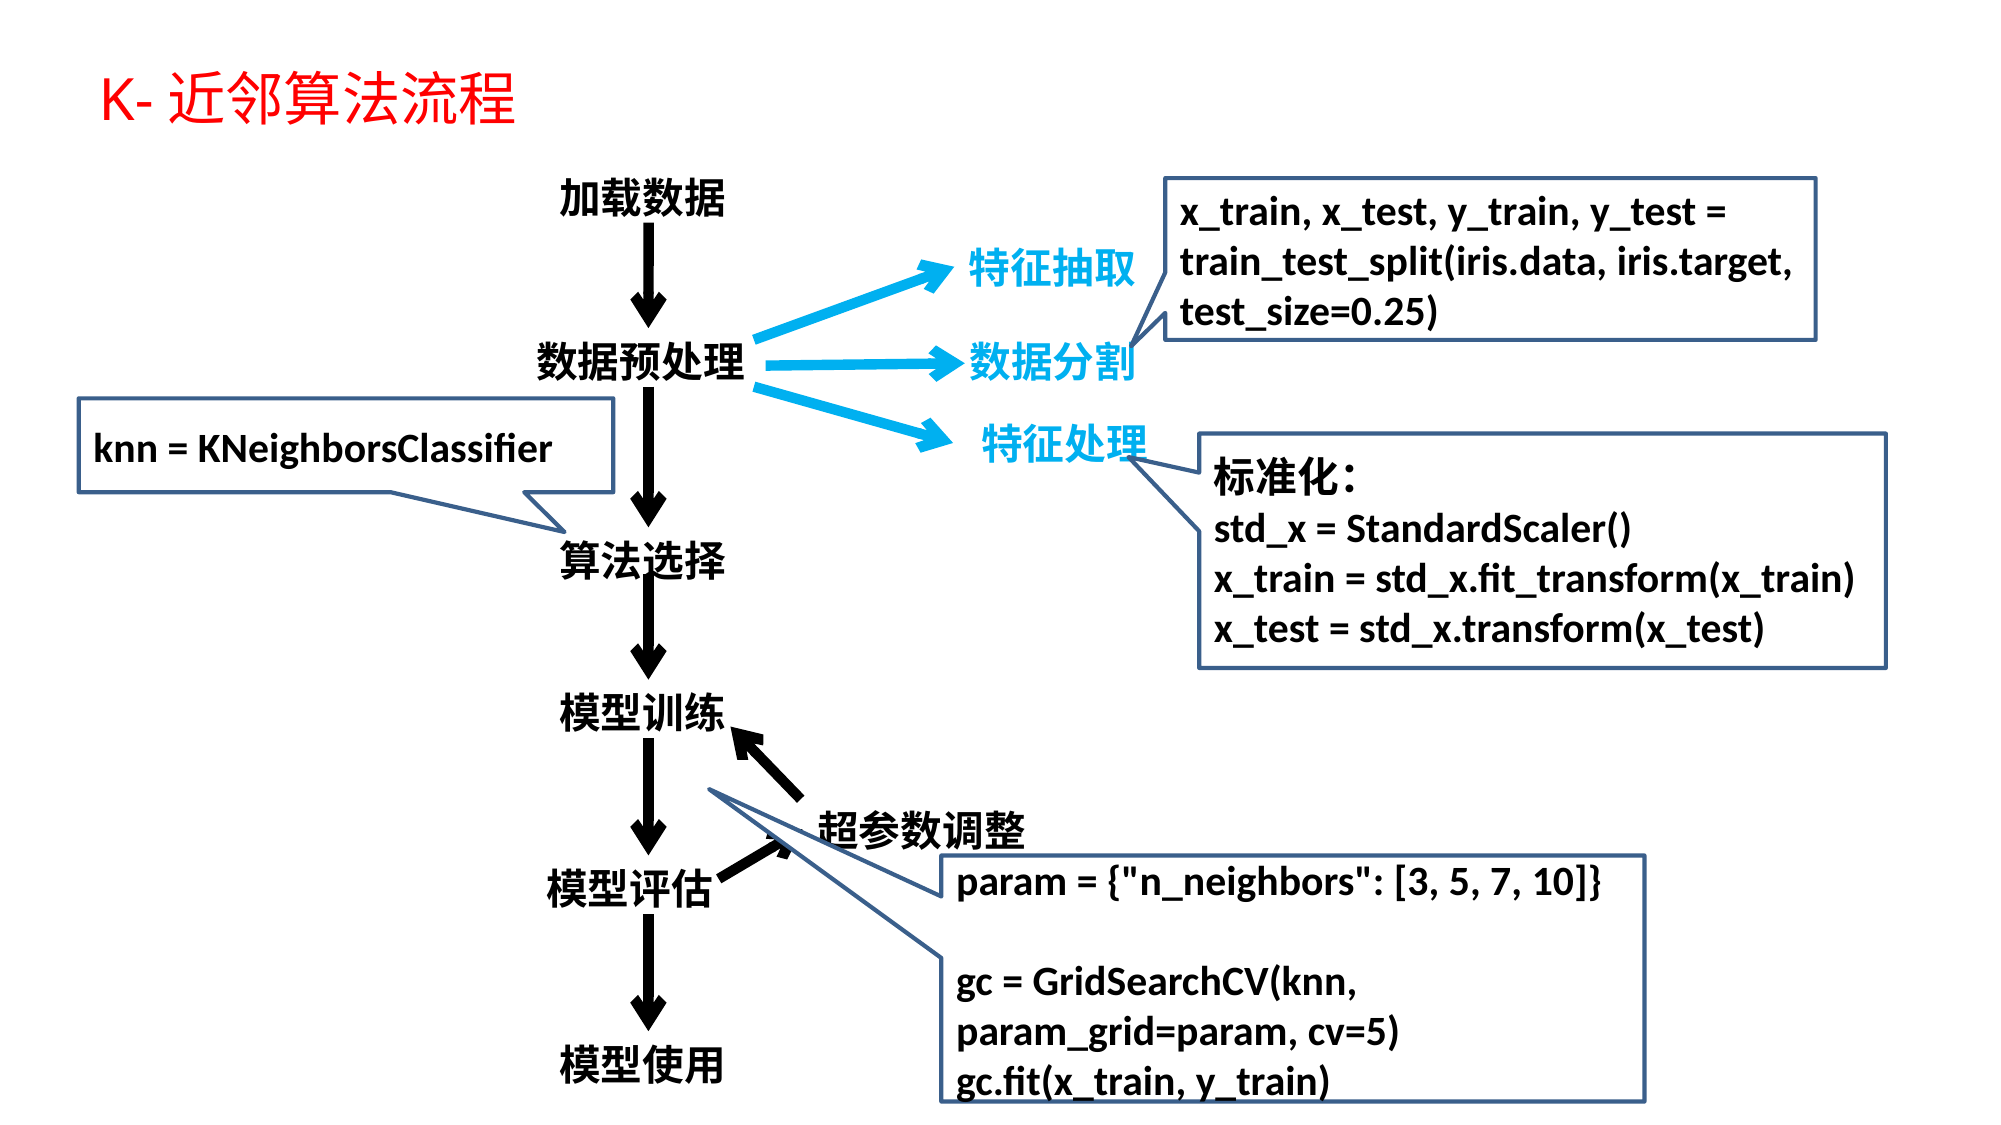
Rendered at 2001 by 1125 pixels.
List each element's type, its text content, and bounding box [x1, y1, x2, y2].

text_box 数据预处理 [521, 328, 760, 393]
text_box 特征处理 [966, 410, 1163, 475]
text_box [753, 266, 954, 340]
text_box 模型评估 [531, 855, 743, 921]
text_box param = {"n_neighbors": [3, 5, 7, 10]} gc = GridSearchCV(knn, param_grid=param, cv=5) gc.fit(x_train, y_train) [802, 829, 1647, 1104]
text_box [765, 362, 966, 366]
text_box knn = KNeighborsClassifier( [76, 396, 616, 535]
text_box 标准化： std_x = StandardScaler() x_train = std_x.fit_transform(x_train) x_test = std_x.transform(x_test) [1126, 431, 1888, 671]
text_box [728, 727, 803, 799]
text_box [753, 386, 954, 444]
text_box 算法选择 [544, 527, 742, 593]
text_box 加载数据 [544, 164, 742, 229]
text_box K-近邻算法流程 [84, 54, 532, 140]
text_box 超参数调整 [802, 796, 1041, 862]
text_box x_train, x_test, y_train, y_test = train_test_split(iris.data, iris.target, test_size=0.25) [1129, 176, 1818, 348]
text_box 模型使用 [544, 1031, 742, 1097]
text_box 特征抽取 [954, 234, 1151, 300]
text_box 模型训练 [544, 679, 742, 745]
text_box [718, 829, 801, 880]
text_box param = {"n_neighbors": [3, 5, 7, 10]} gc = GridSearchCV(knn, param_grid=param, cv=5) gc.fit(x_train, y_train) [707, 787, 801, 829]
text_box 数据分割 [954, 328, 1152, 393]
